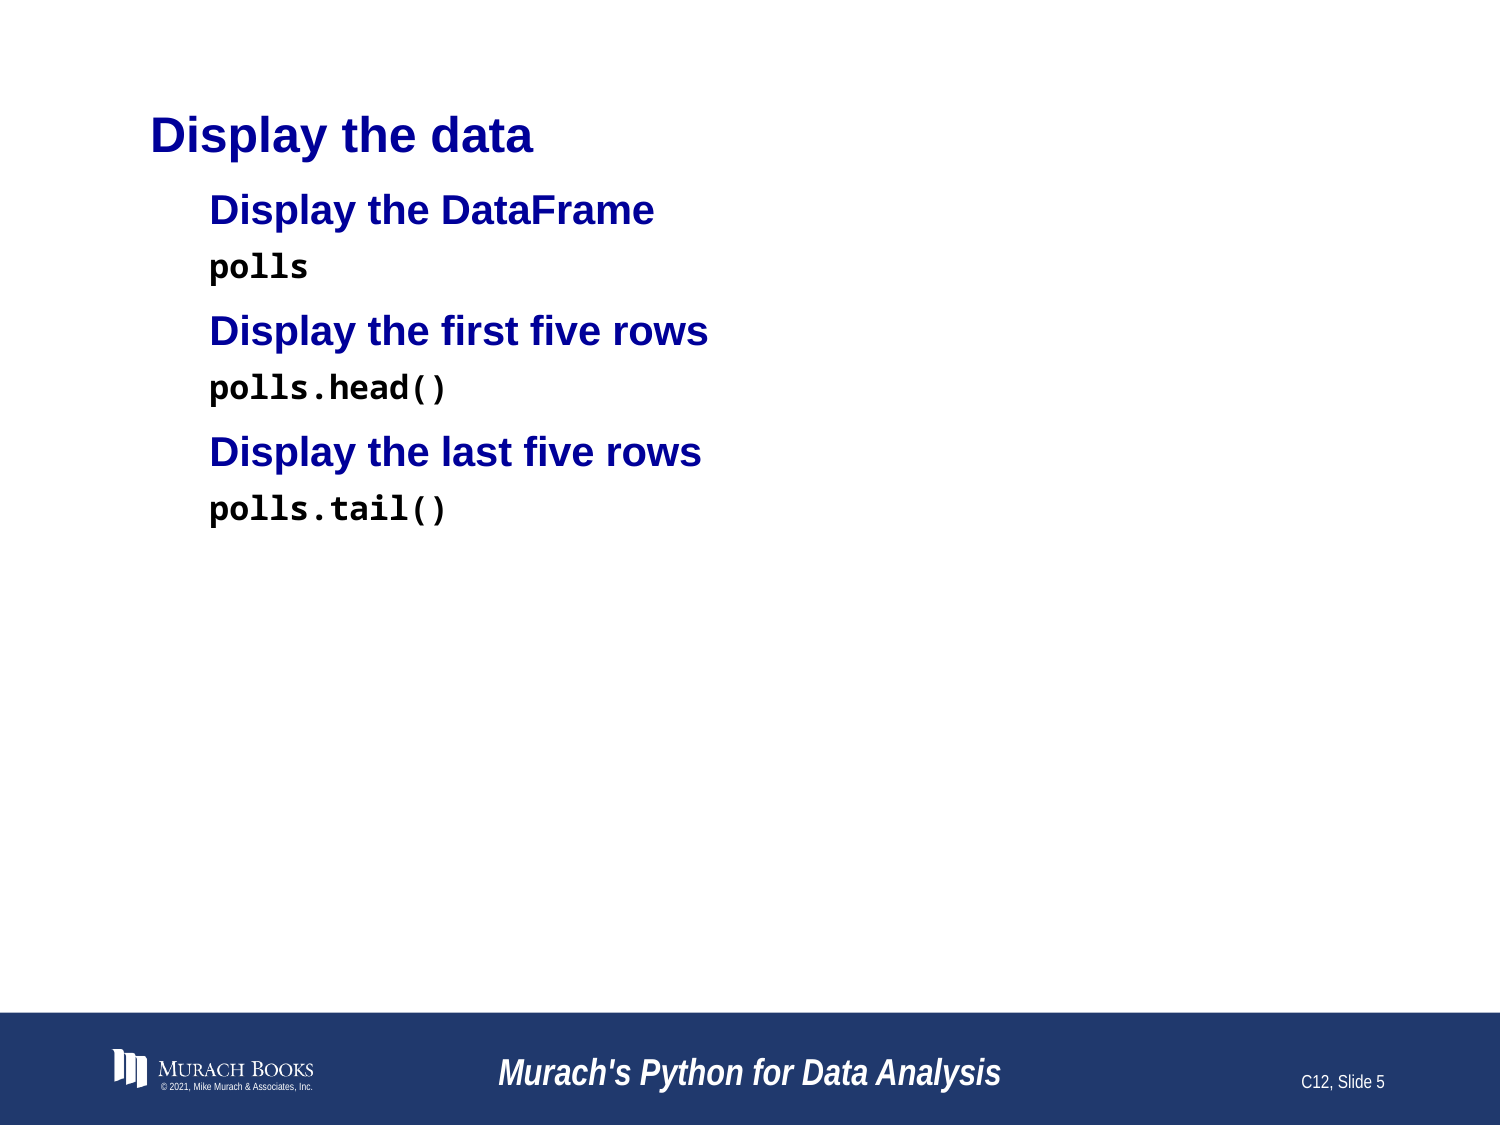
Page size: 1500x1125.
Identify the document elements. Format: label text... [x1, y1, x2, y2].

list Display the DataFrame polls Display the first five rows polls.head() Display the last five rows polls.tail() [137, 174, 1350, 975]
footer © 2021, Mike Murach & Associates, Inc. [12, 1025, 463, 1100]
slide_number C12, Slide 5 [1087, 1025, 1400, 1100]
slide_number Murach's Python for Data Analysis [463, 1025, 1050, 1100]
title Display the data [150, 102, 1350, 164]
